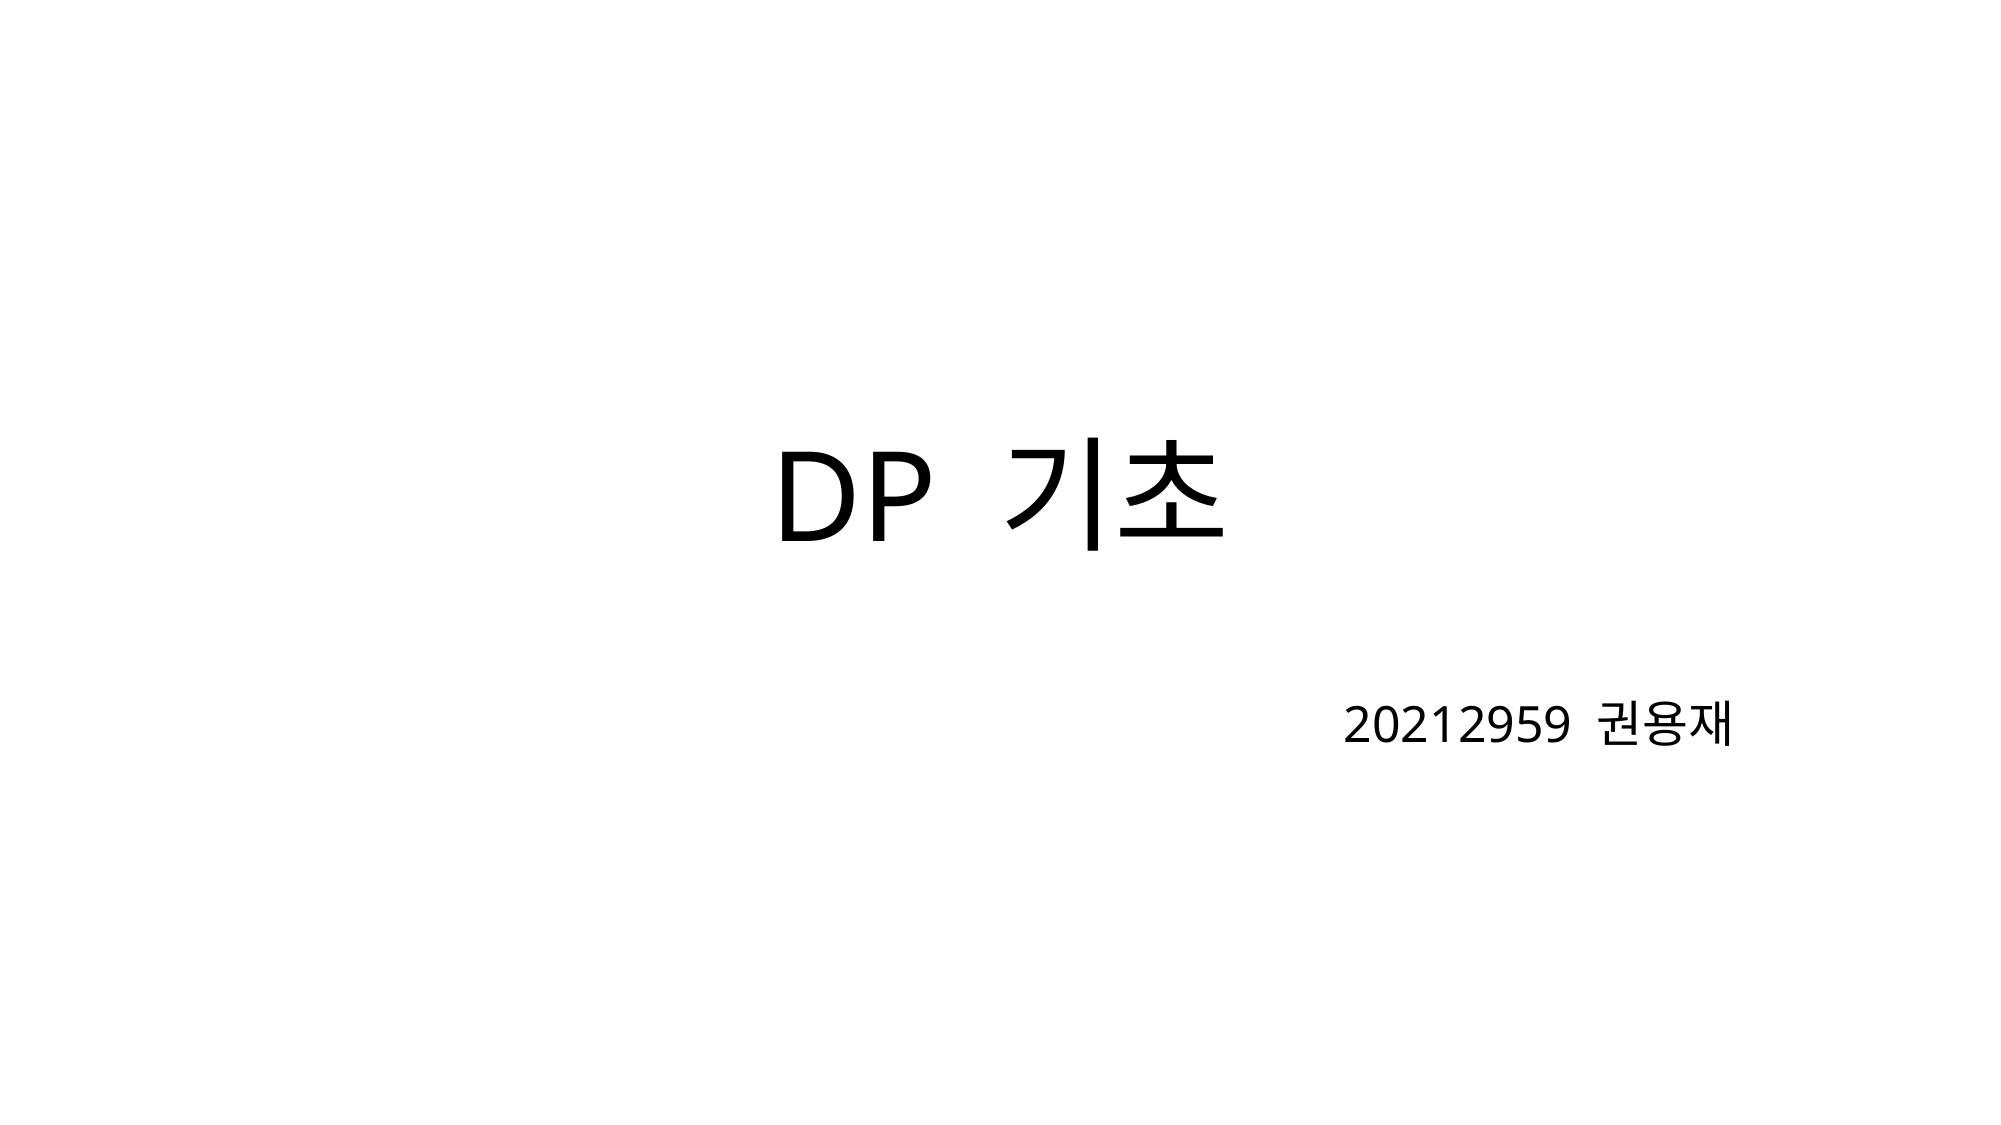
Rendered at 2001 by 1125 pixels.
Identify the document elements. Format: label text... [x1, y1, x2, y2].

subtitle 20212959 권용재 [249, 590, 1750, 863]
title DP 기초 [249, 184, 1750, 576]
